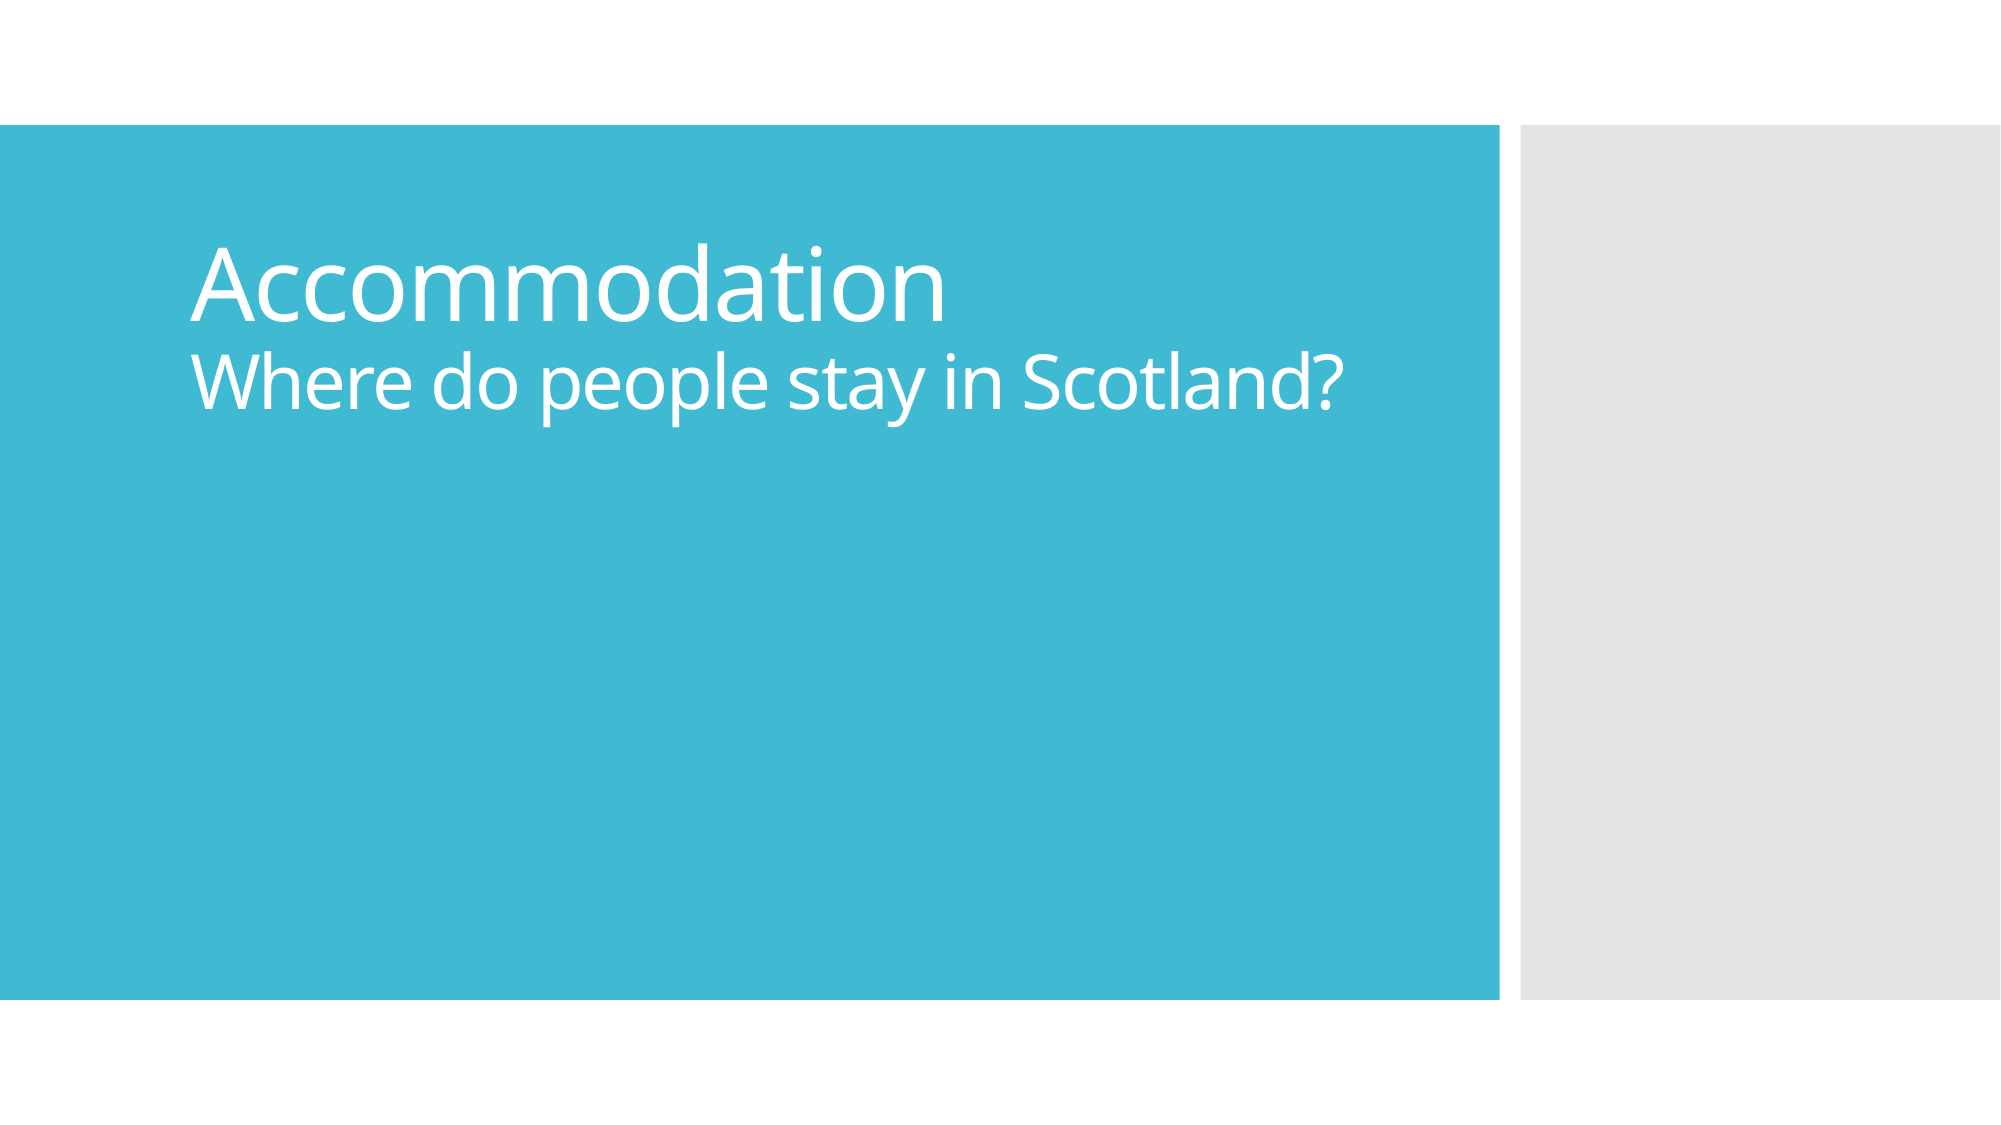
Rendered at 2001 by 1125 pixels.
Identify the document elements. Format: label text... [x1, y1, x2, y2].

title Accommodation Where do people stay in Scotland? [175, 213, 1376, 434]
